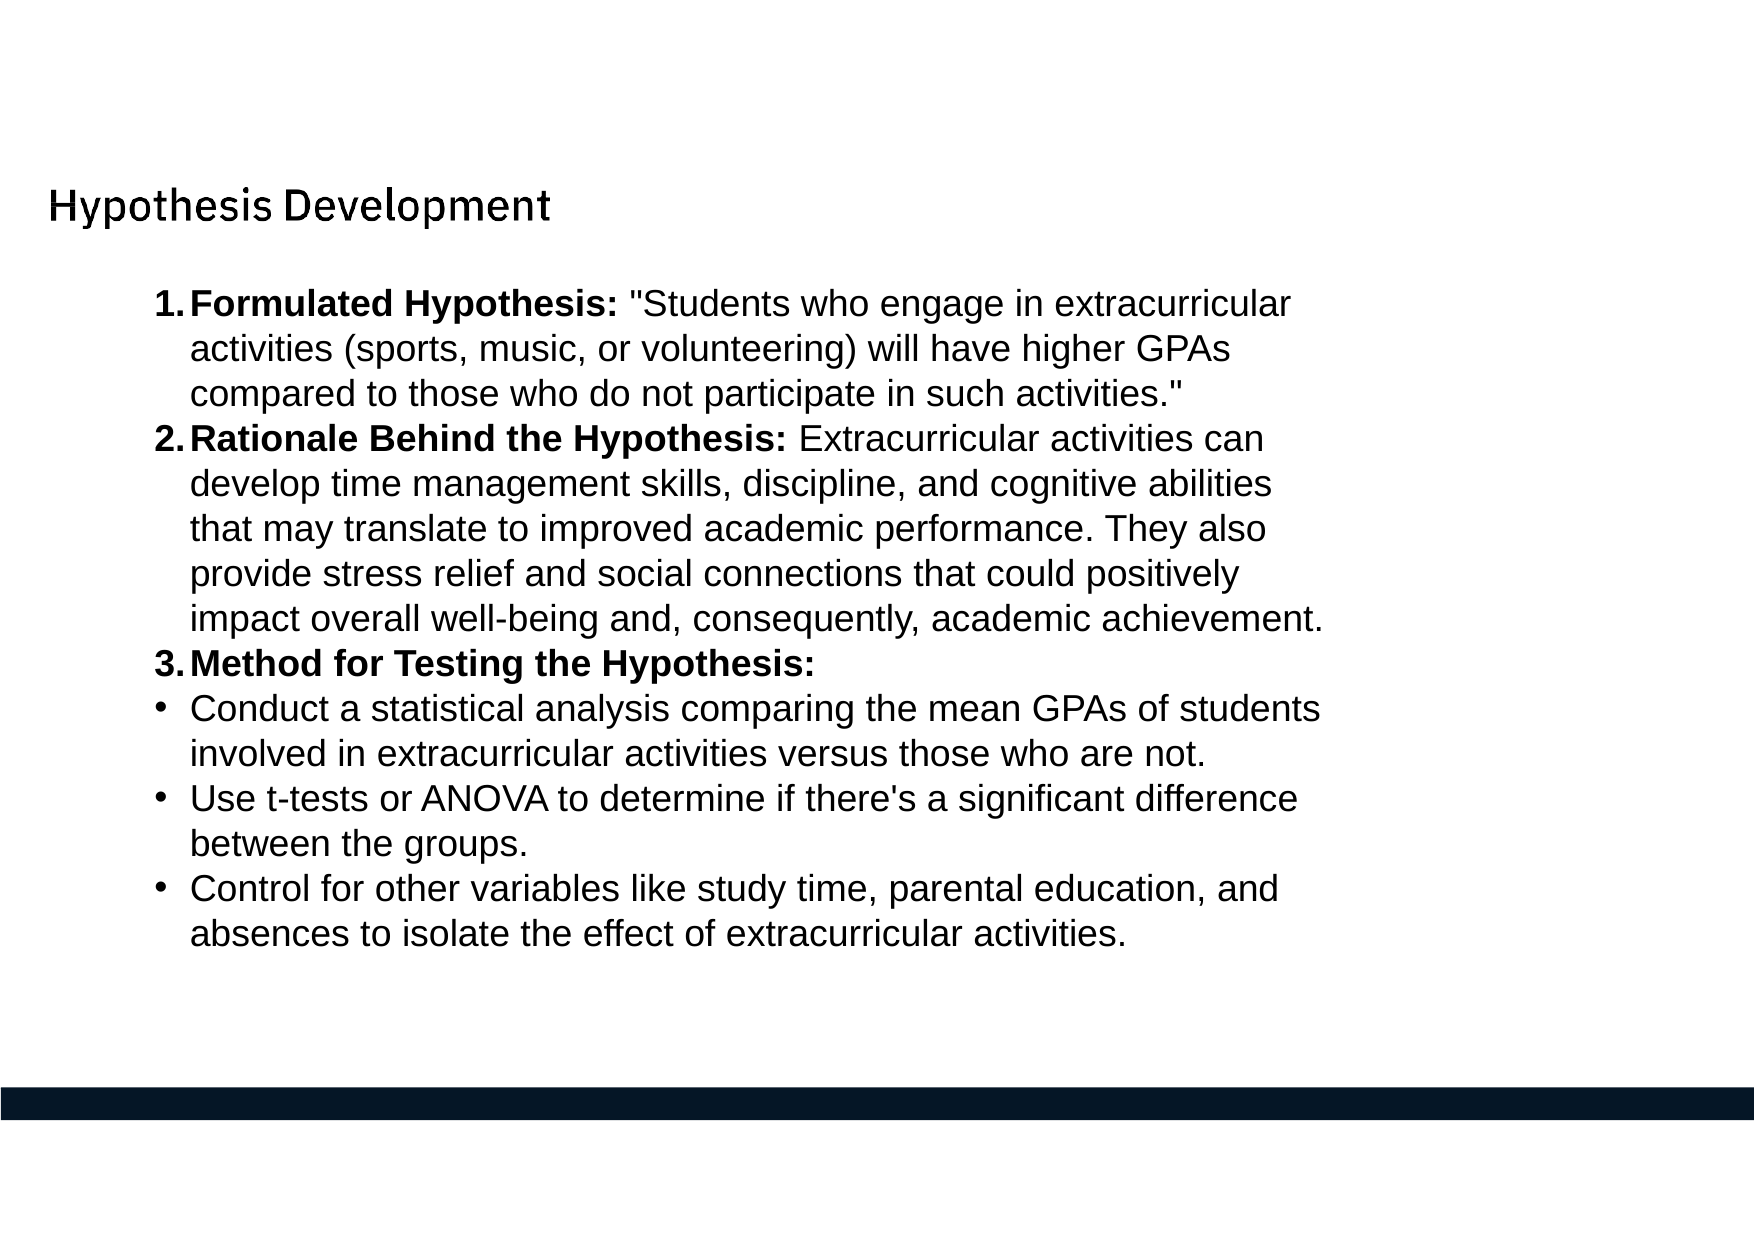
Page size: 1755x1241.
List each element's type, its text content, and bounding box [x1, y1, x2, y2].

text_box Formulated Hypothesis: "Students who engage in extracurricular activities (sports, music, or volunteering) will have higher GPAs compared to those who do not participate in such activities." Rationale Behind the Hypothesis: Extracurricular activities can develop time management skills, discipline, and cognitive abilities that may translate to improved academic performance. They also provide stress relief and social connections that could positively impact overall well-being and, consequently, academic achievement. Method for Testing the Hypothesis: Conduct a statistical analysis comparing the mean GPAs of students involved in extracurricular activities versus those who are not. Use t-tests or ANOVA to determine if there's a significant difference between the groups. Control for other variables like study time, parental education, and absences to isolate the effect of extracurricular activities. [139, 271, 1341, 962]
picture [50, 187, 271, 230]
picture [286, 187, 550, 230]
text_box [0, 1086, 1755, 1121]
